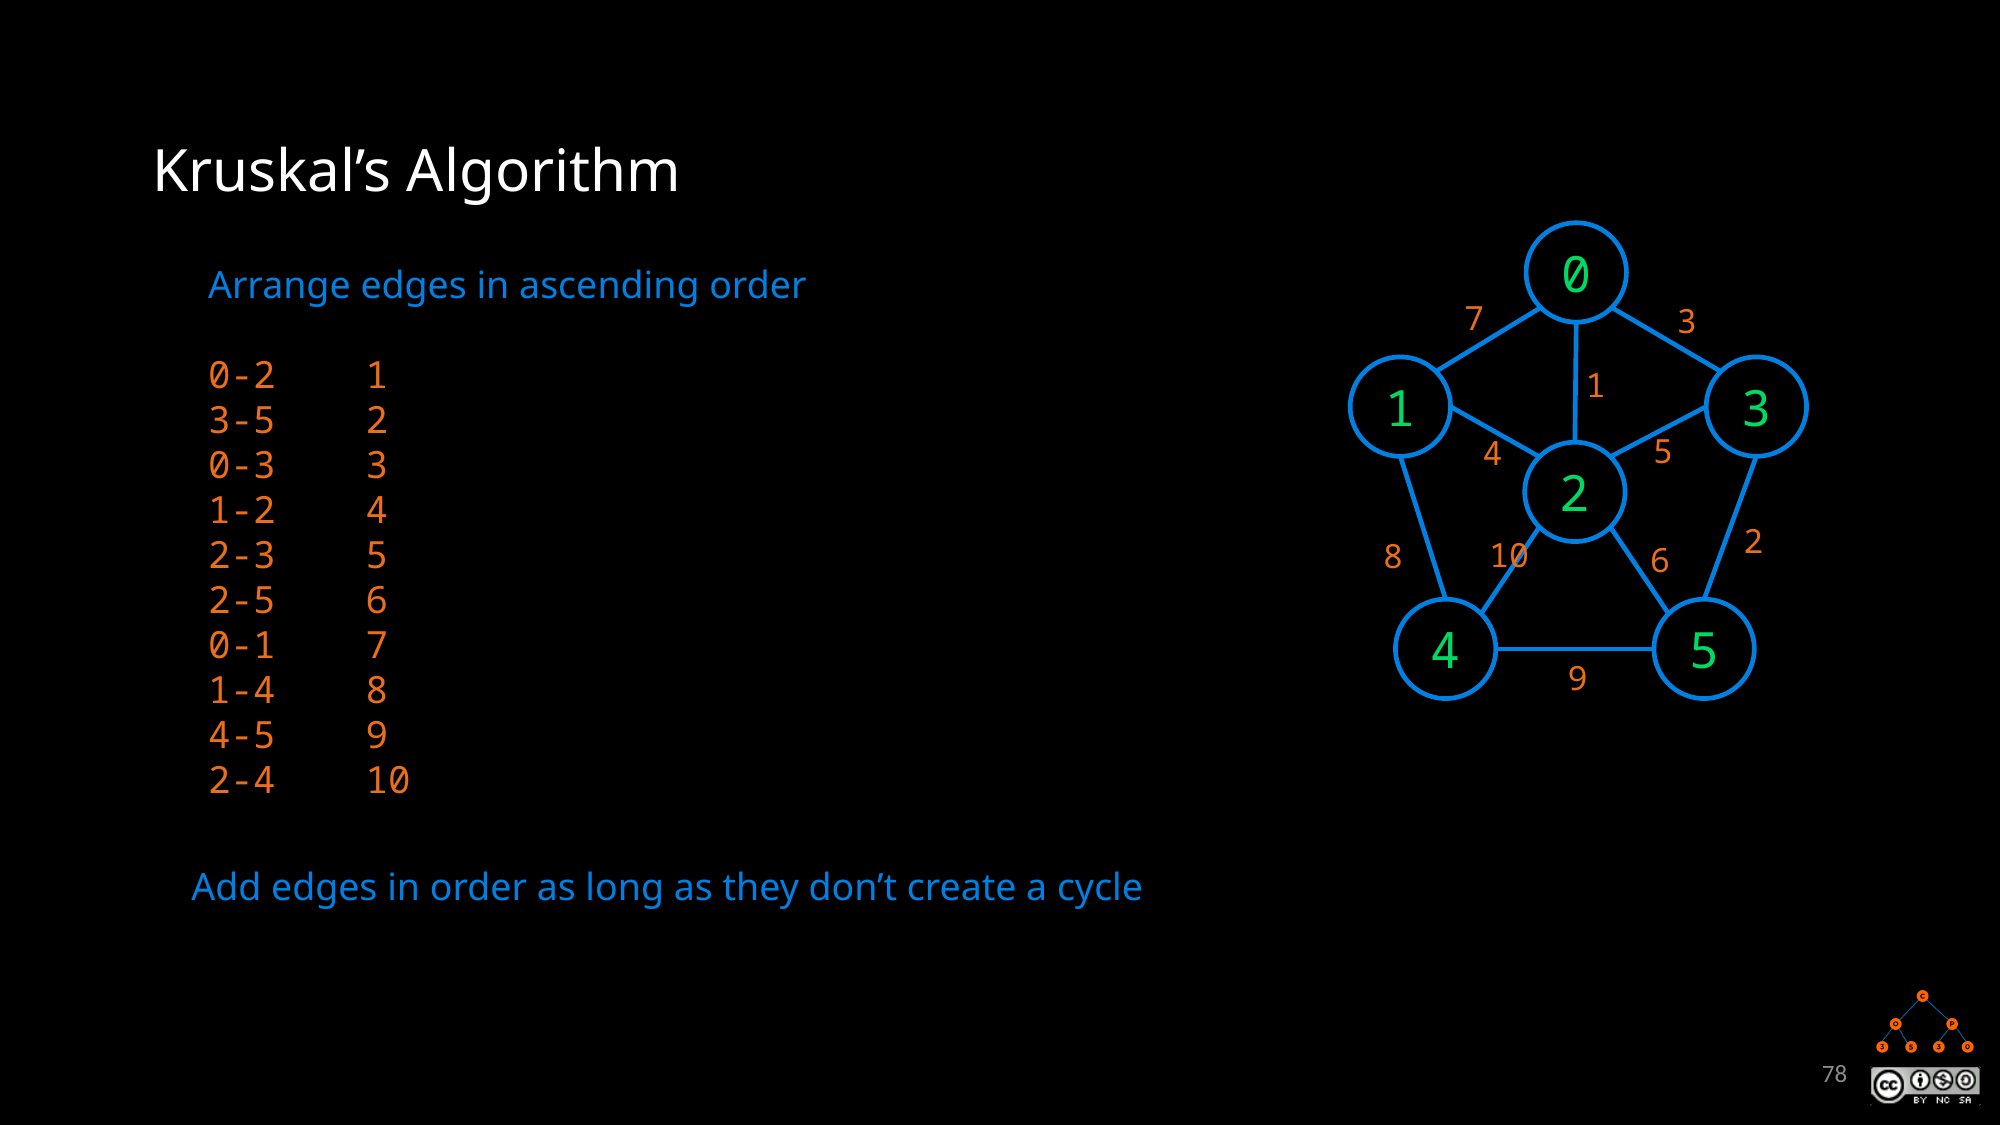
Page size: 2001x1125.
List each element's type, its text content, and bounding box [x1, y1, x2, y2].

text_box Arrange edges in ascending order 0-2 1 3-5 2 0-3 3 1-2 4 2-3 5 2-5 6 0-1 7 1-4 8 4-5 9 2-4 10 [193, 253, 967, 809]
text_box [1350, 222, 1807, 724]
title Kruskal’s Algorithm [137, 59, 1863, 278]
slide_number 78 [1412, 1042, 1856, 1103]
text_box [1856, 982, 1995, 1106]
text_box Add edges in order as long as they don’t create a cycle [176, 855, 1451, 916]
